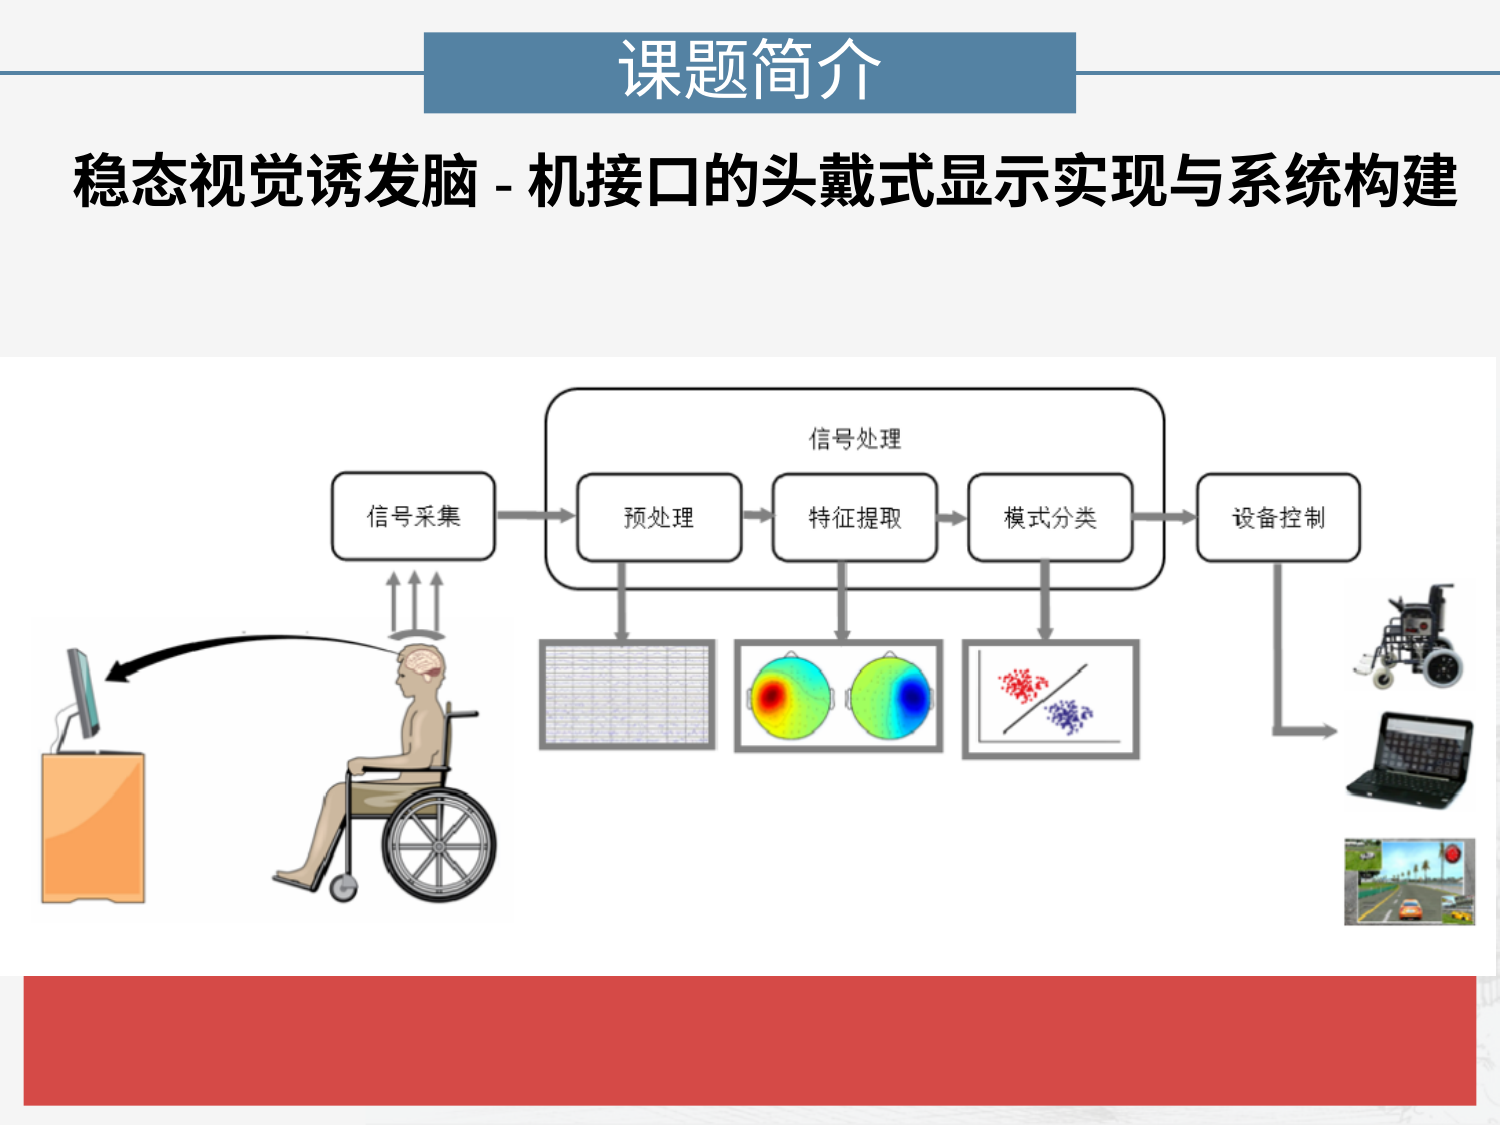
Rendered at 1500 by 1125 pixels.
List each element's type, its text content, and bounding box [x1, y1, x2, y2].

text_box 稳态视觉诱发脑-机接口的头戴式显示实现与系统构建 [57, 136, 1496, 222]
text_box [23, 976, 1477, 1106]
text_box 课题简介 [423, 32, 1077, 114]
picture [0, 357, 1496, 976]
